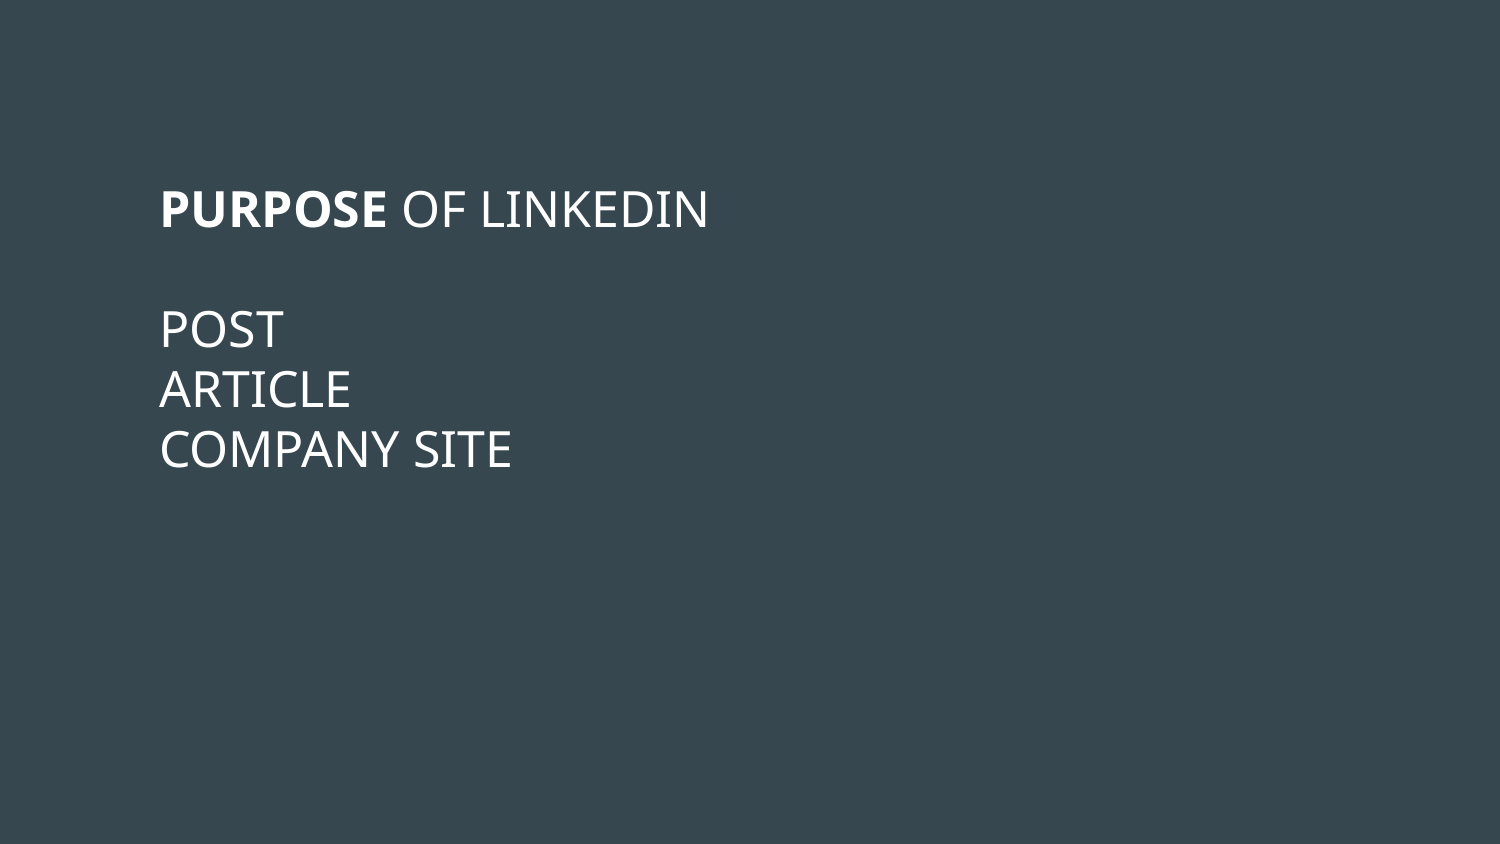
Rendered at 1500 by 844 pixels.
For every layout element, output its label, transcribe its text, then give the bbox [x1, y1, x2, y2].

title PURPOSE OF LINKEDIN POST ARTICLE COMPANY SITE [144, 162, 1273, 626]
